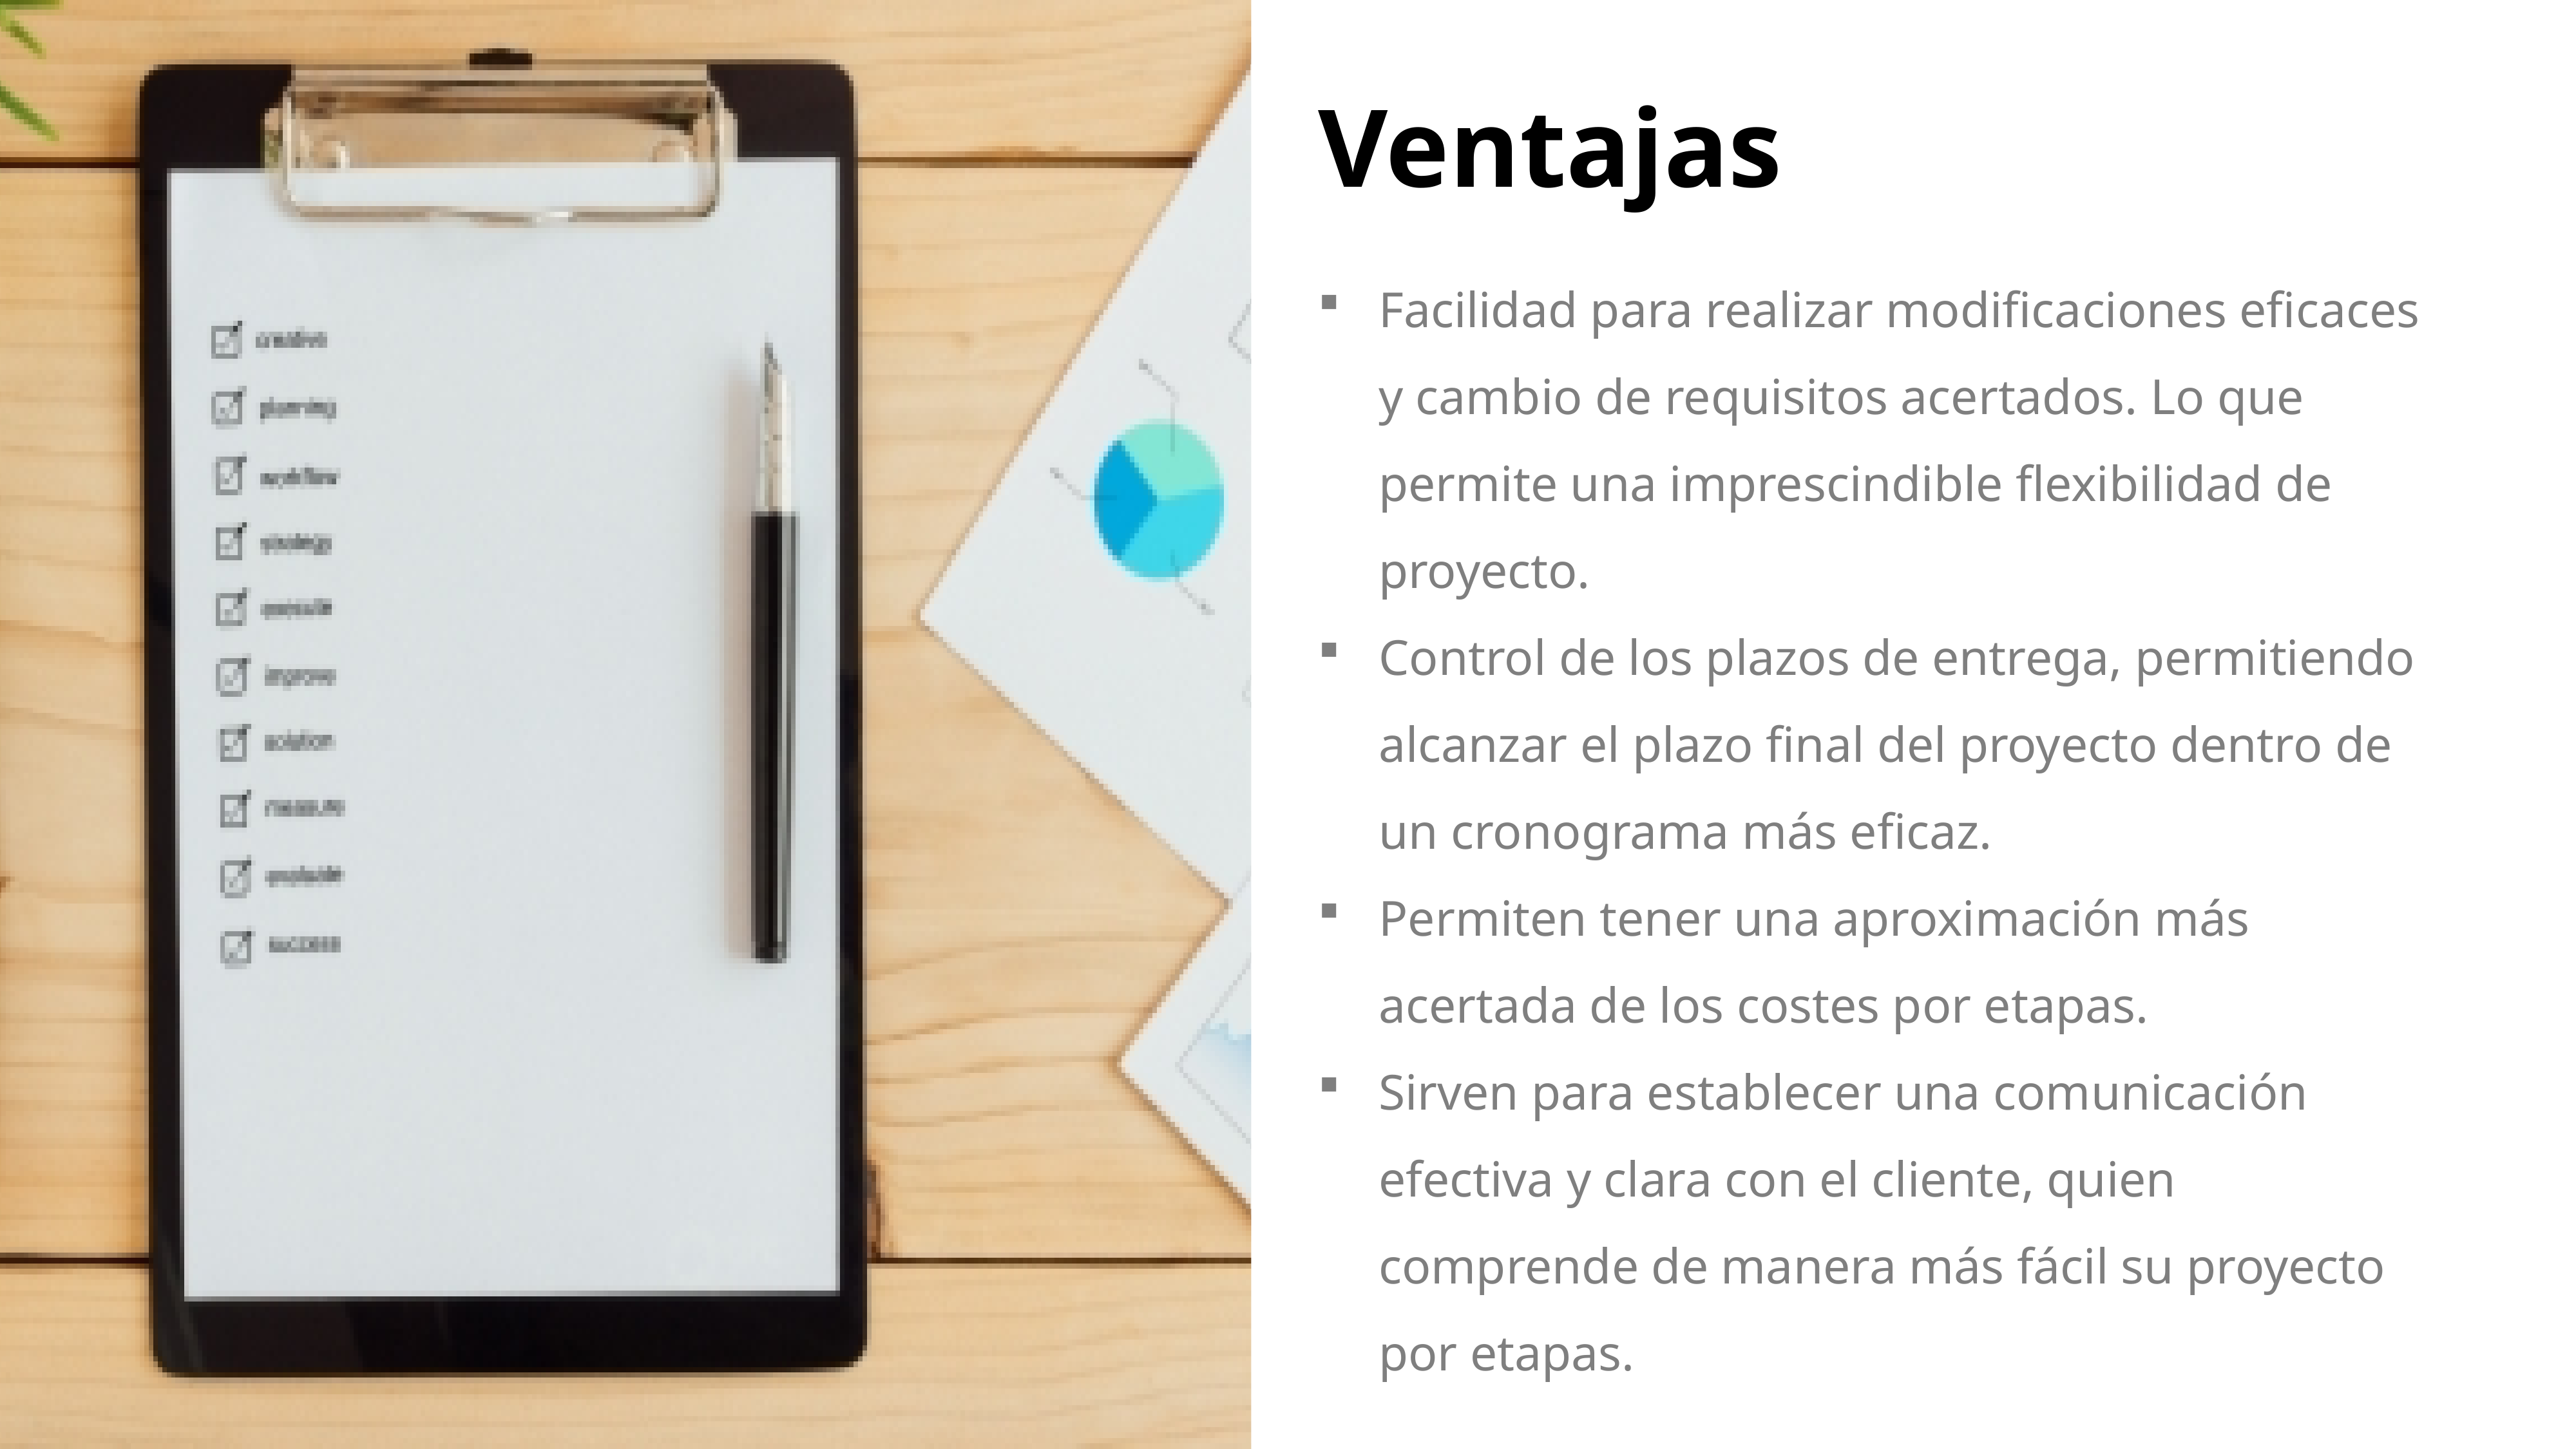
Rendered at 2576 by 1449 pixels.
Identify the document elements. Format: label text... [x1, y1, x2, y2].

text_box Ventajas [1308, 75, 2311, 214]
text_box Facilidad para realizar modificaciones eficaces y cambio de requisitos acertados. Lo que permite una imprescindible flexibilidad de proyecto. Control de los plazos de entrega, permitiendo alcanzar el plazo final del proyecto dentro de un cronograma más eficaz. Permiten tener una aproximación más acertada de los costes por etapas. Sirven para establecer una comunicación efectiva y clara con el cliente, quien comprende de manera más fácil su proyecto por etapas. [1308, 245, 2458, 1385]
picture [0, 0, 1252, 1449]
